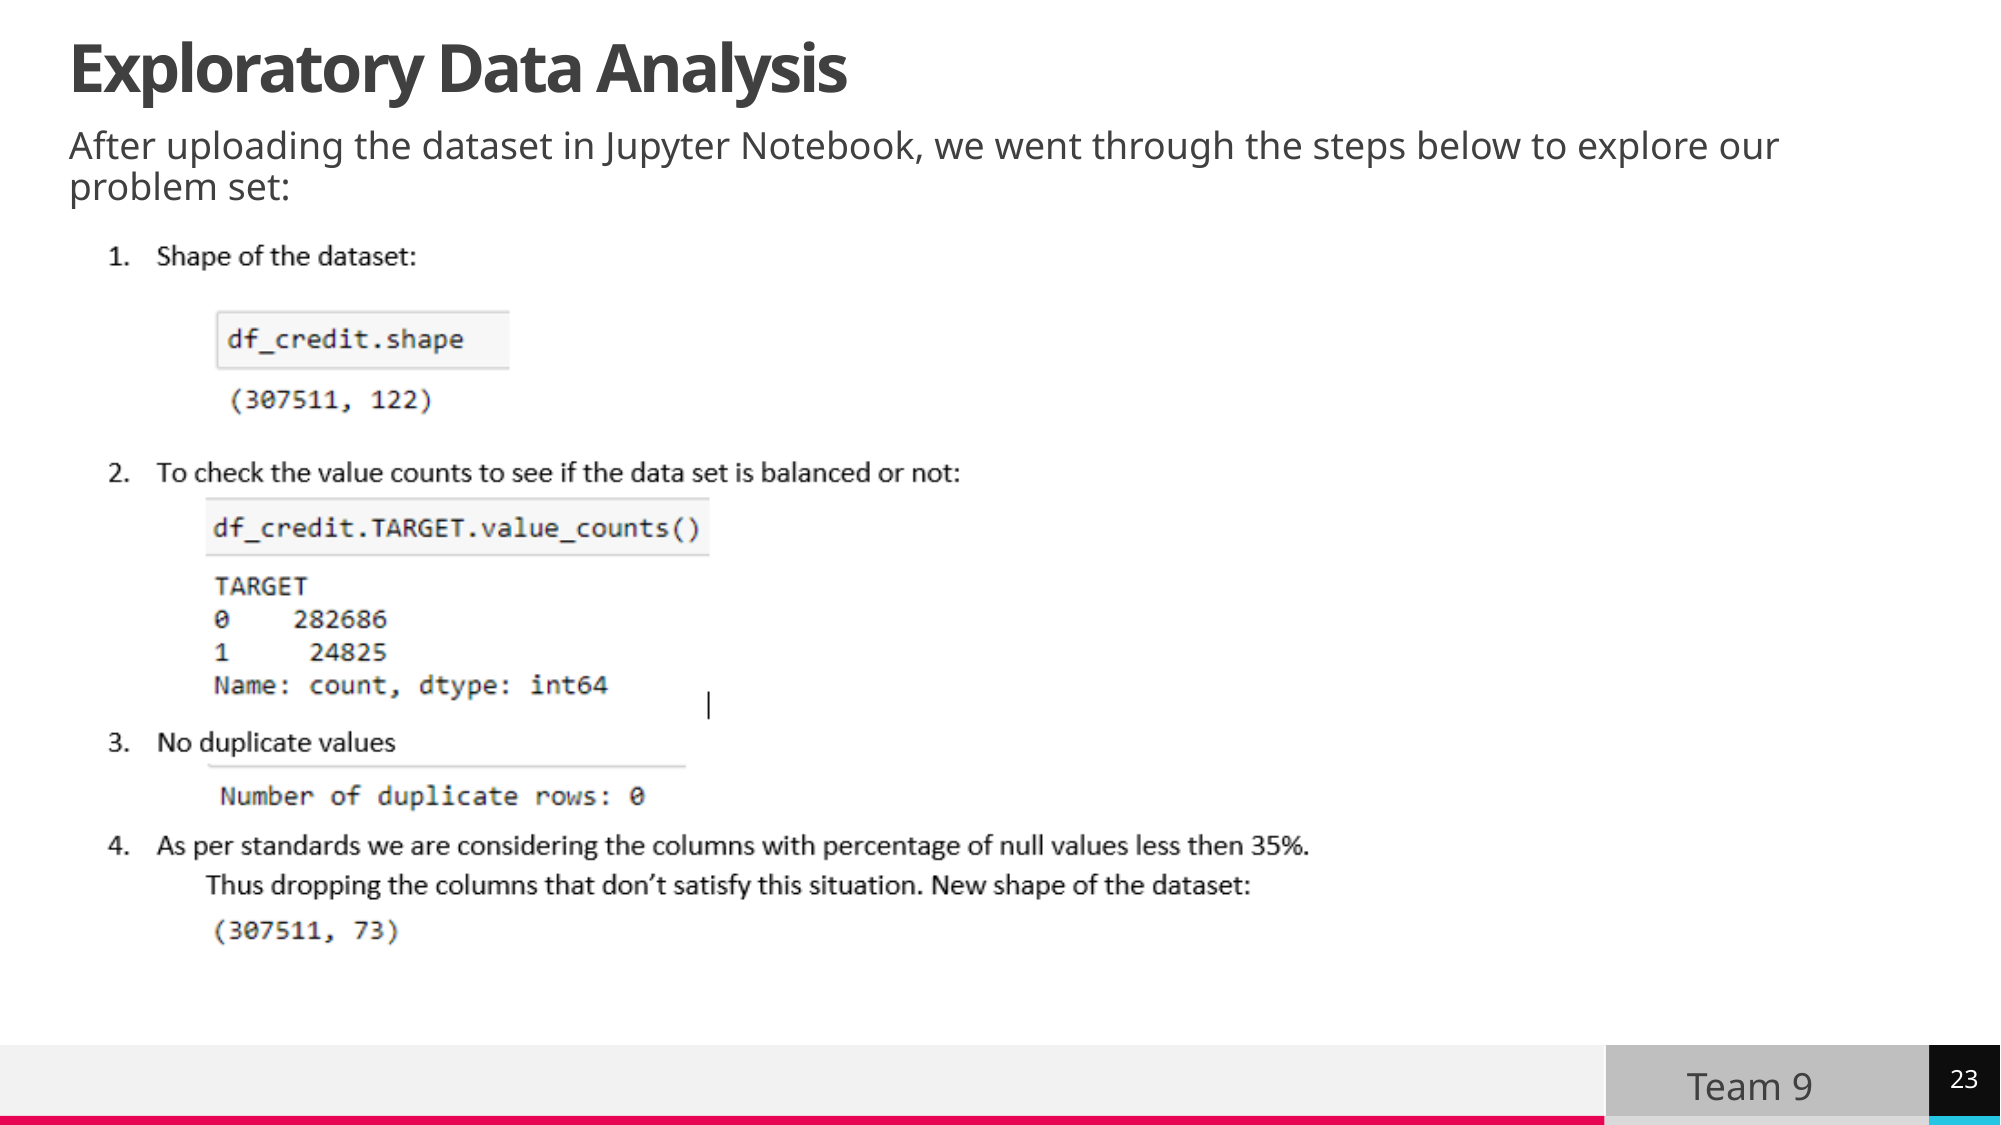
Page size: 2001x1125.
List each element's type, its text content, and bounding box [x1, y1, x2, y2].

picture [68, 228, 1381, 960]
list After uploading the dataset in Jupyter Notebook, we went through the steps below to explore our problem set: [68, 127, 1930, 187]
title Exploratory Data Analysis [68, 35, 1930, 107]
text_box [68, 210, 1734, 271]
slide_number 23 [1930, 1045, 2000, 1116]
text_box [1605, 1044, 1930, 1117]
text_box Team 9 [1686, 1012, 1965, 1109]
